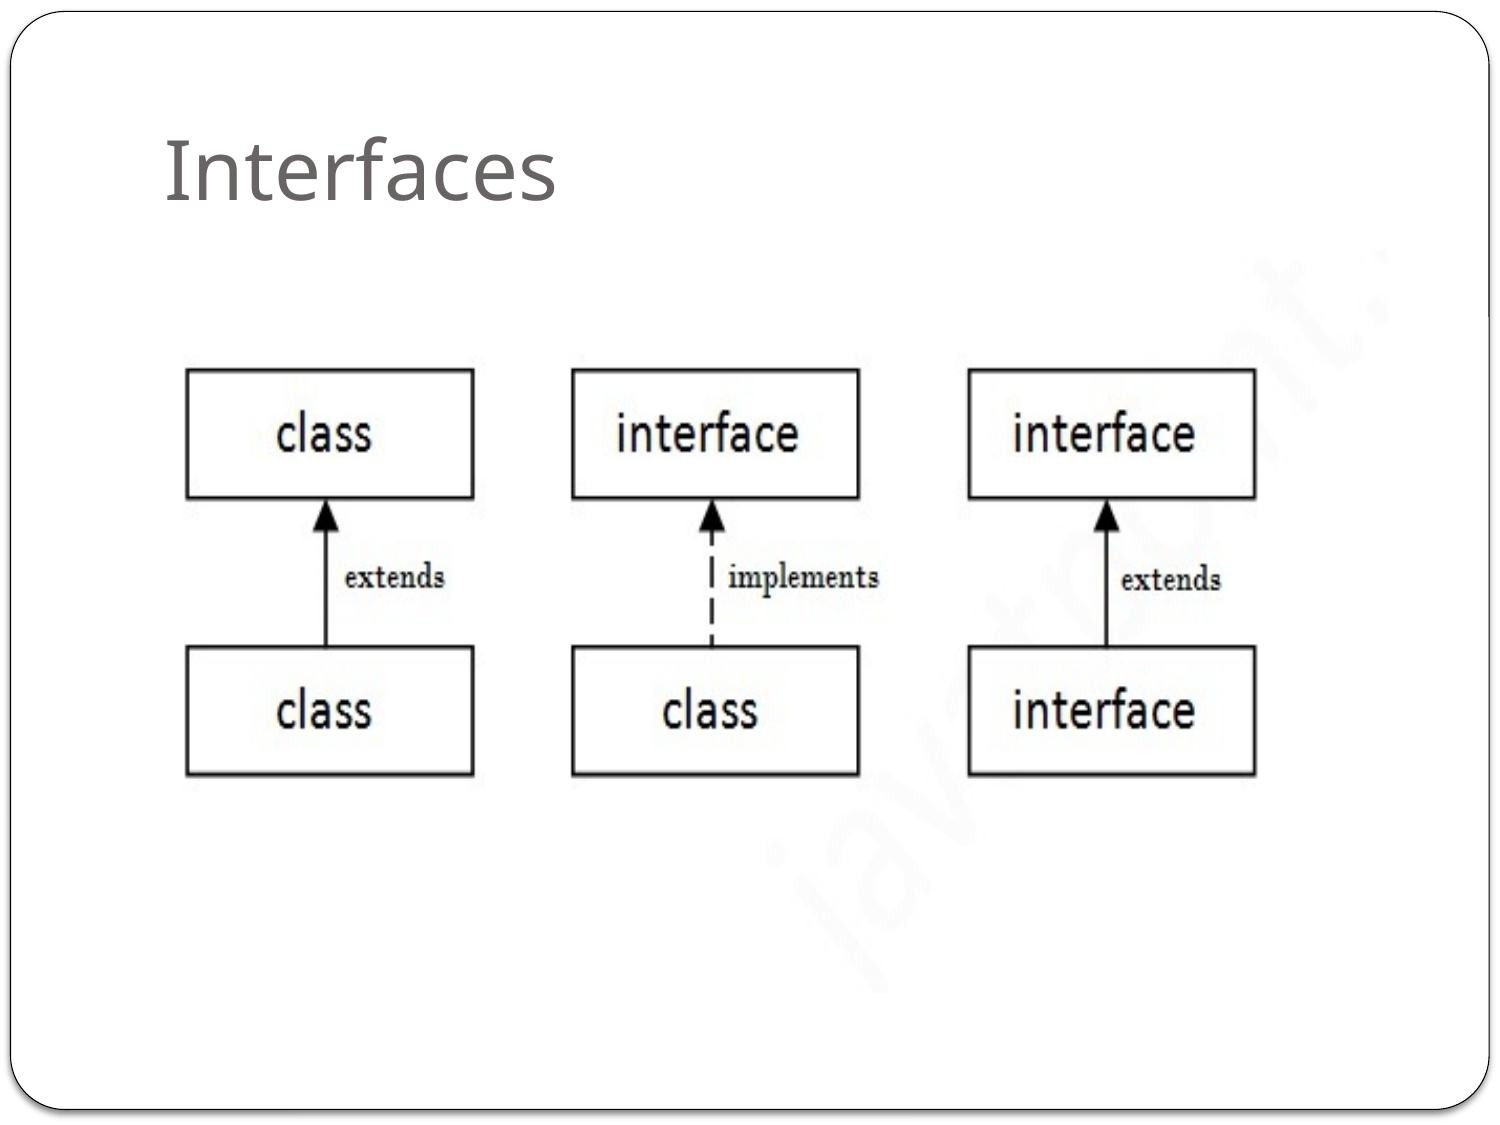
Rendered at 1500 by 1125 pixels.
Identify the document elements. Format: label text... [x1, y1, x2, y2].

picture [149, 249, 1388, 993]
title Interfaces [150, 45, 1425, 233]
